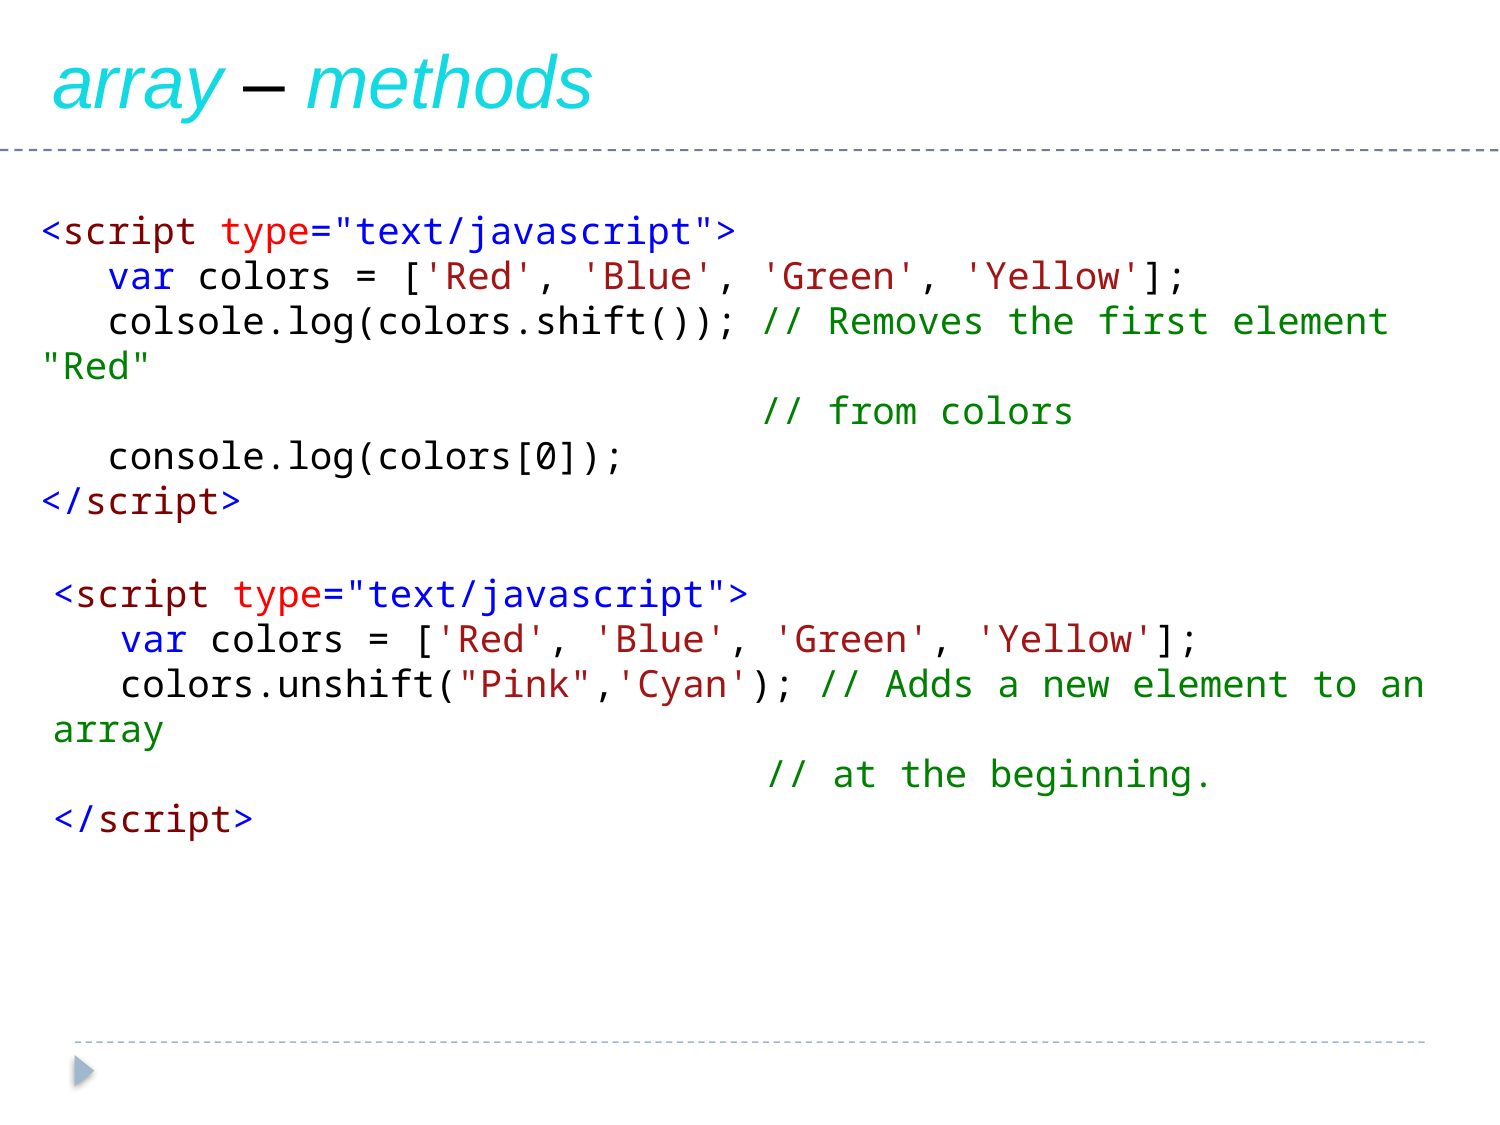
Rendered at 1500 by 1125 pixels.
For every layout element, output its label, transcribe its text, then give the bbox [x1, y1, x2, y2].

text_box <script type="text/javascript"> var colors = ['Red', 'Blue', 'Green', 'Yellow']; colors.unshift("Pink",'Cyan'); // Adds a new element to an array // at the beginning. </script> [37, 562, 1475, 848]
text_box <script type="text/javascript"> var colors = ['Red', 'Blue', 'Green', 'Yellow']; colsole.log(colors.shift()); // Removes the first element "Red" // from colors console.log(colors[0]); </script> [24, 199, 1475, 530]
text_box array – methods [37, 26, 1450, 131]
